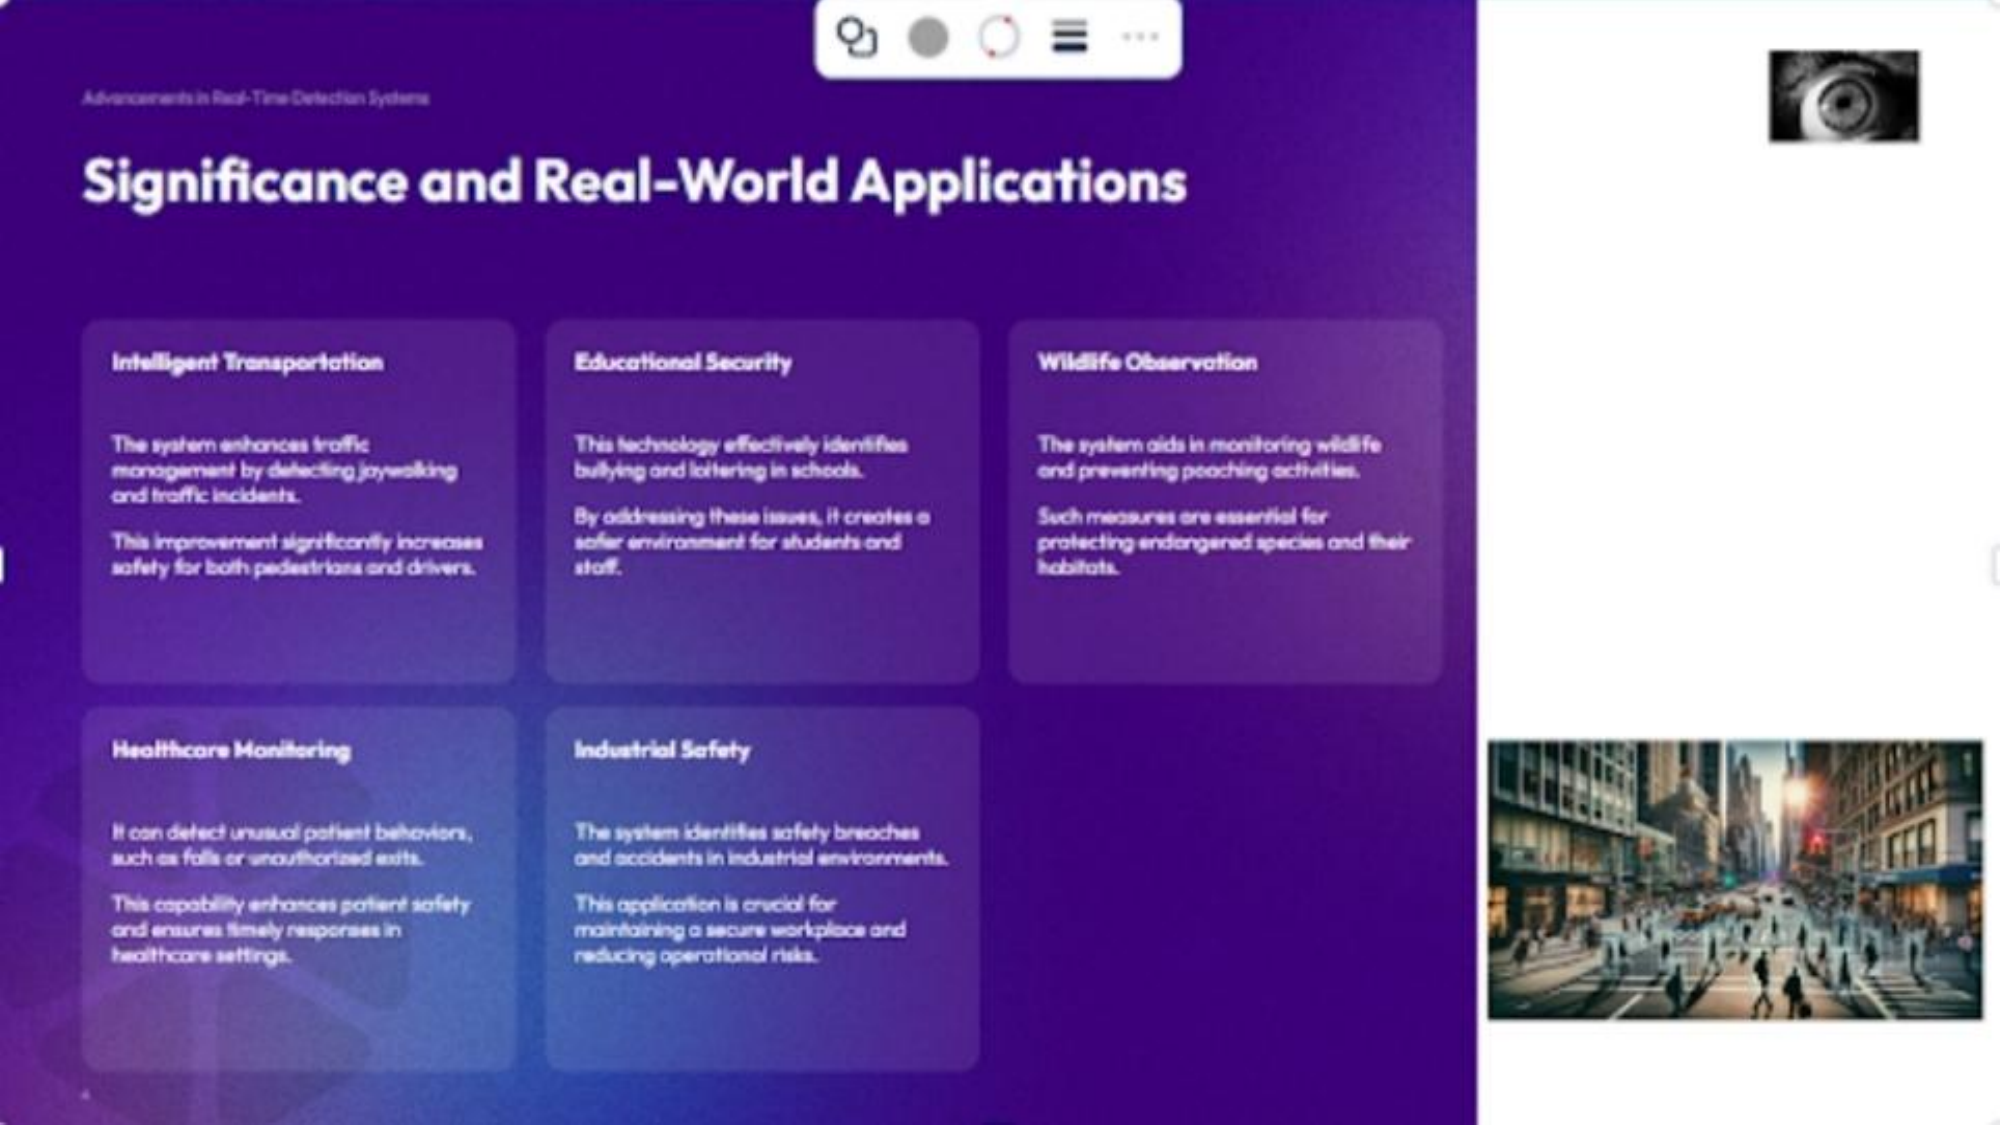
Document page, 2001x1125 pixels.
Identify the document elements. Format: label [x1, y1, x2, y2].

list [0, 0, 2000, 1125]
